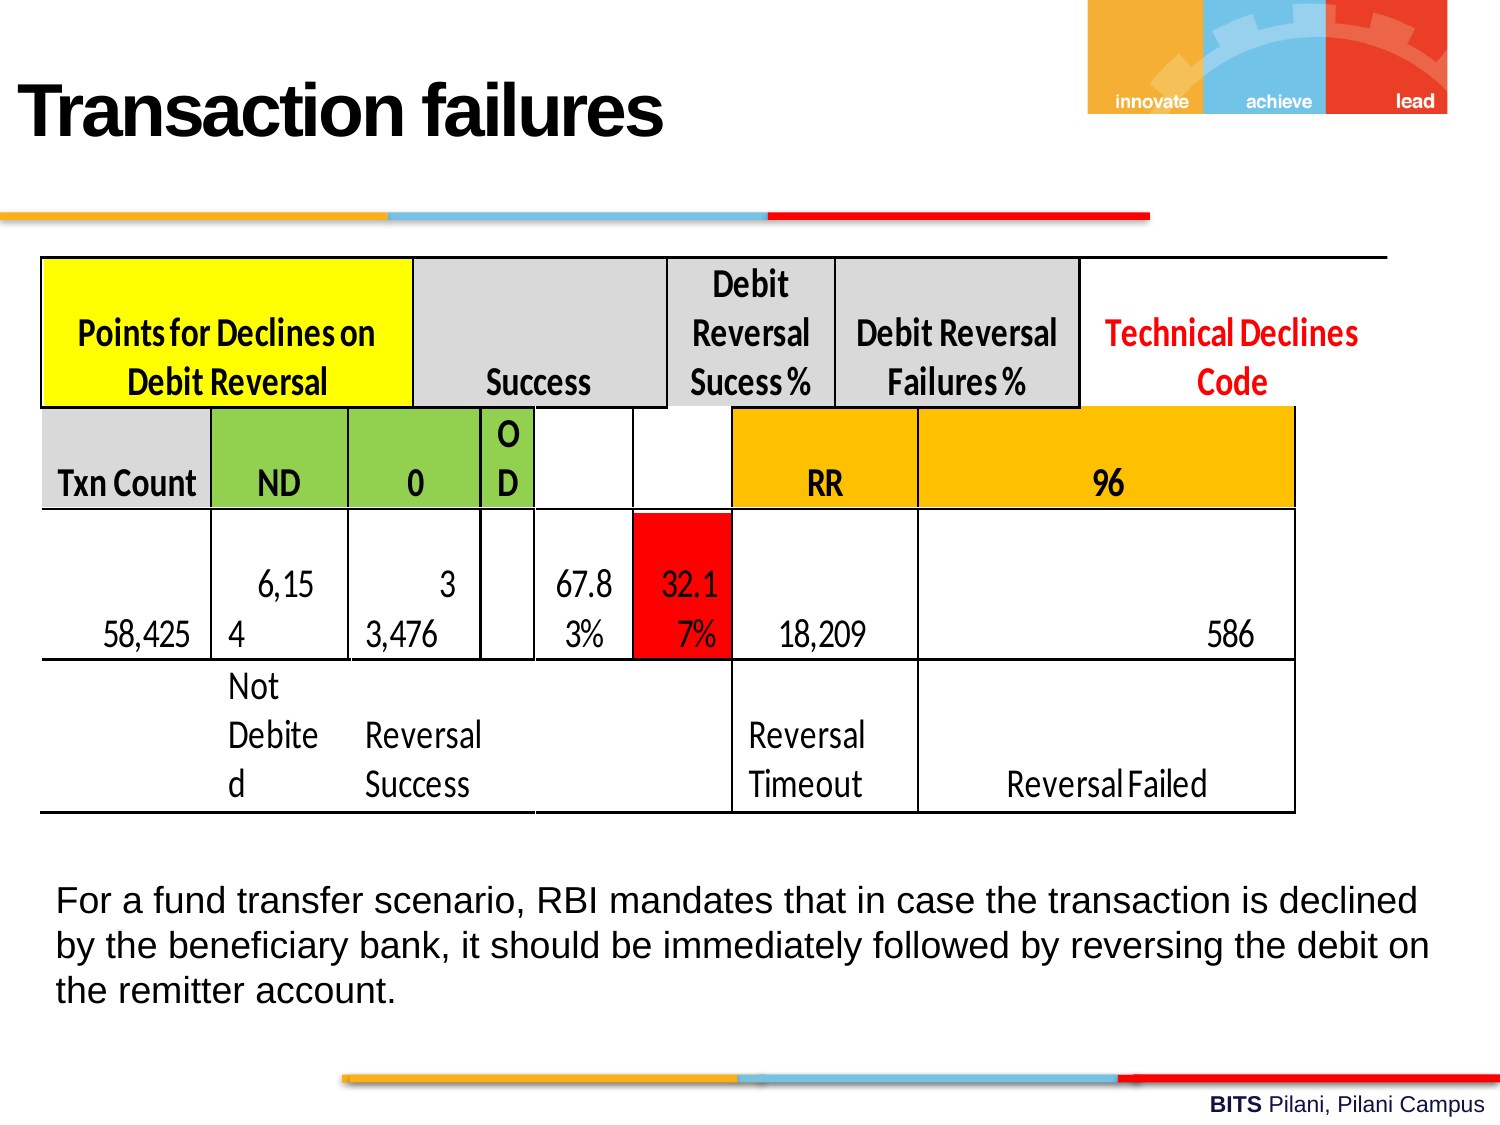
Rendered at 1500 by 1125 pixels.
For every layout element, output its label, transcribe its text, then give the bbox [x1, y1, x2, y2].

picture [1087, 0, 1448, 114]
list Transaction failures [2, 20, 1138, 208]
text_box For a fund transfer scenario, RBI mandates that in case the transaction is declined by the beneficiary bank, it should be immediately followed by reversing the debit on the remitter account. [40, 868, 1475, 1019]
picture [37, 255, 1388, 864]
